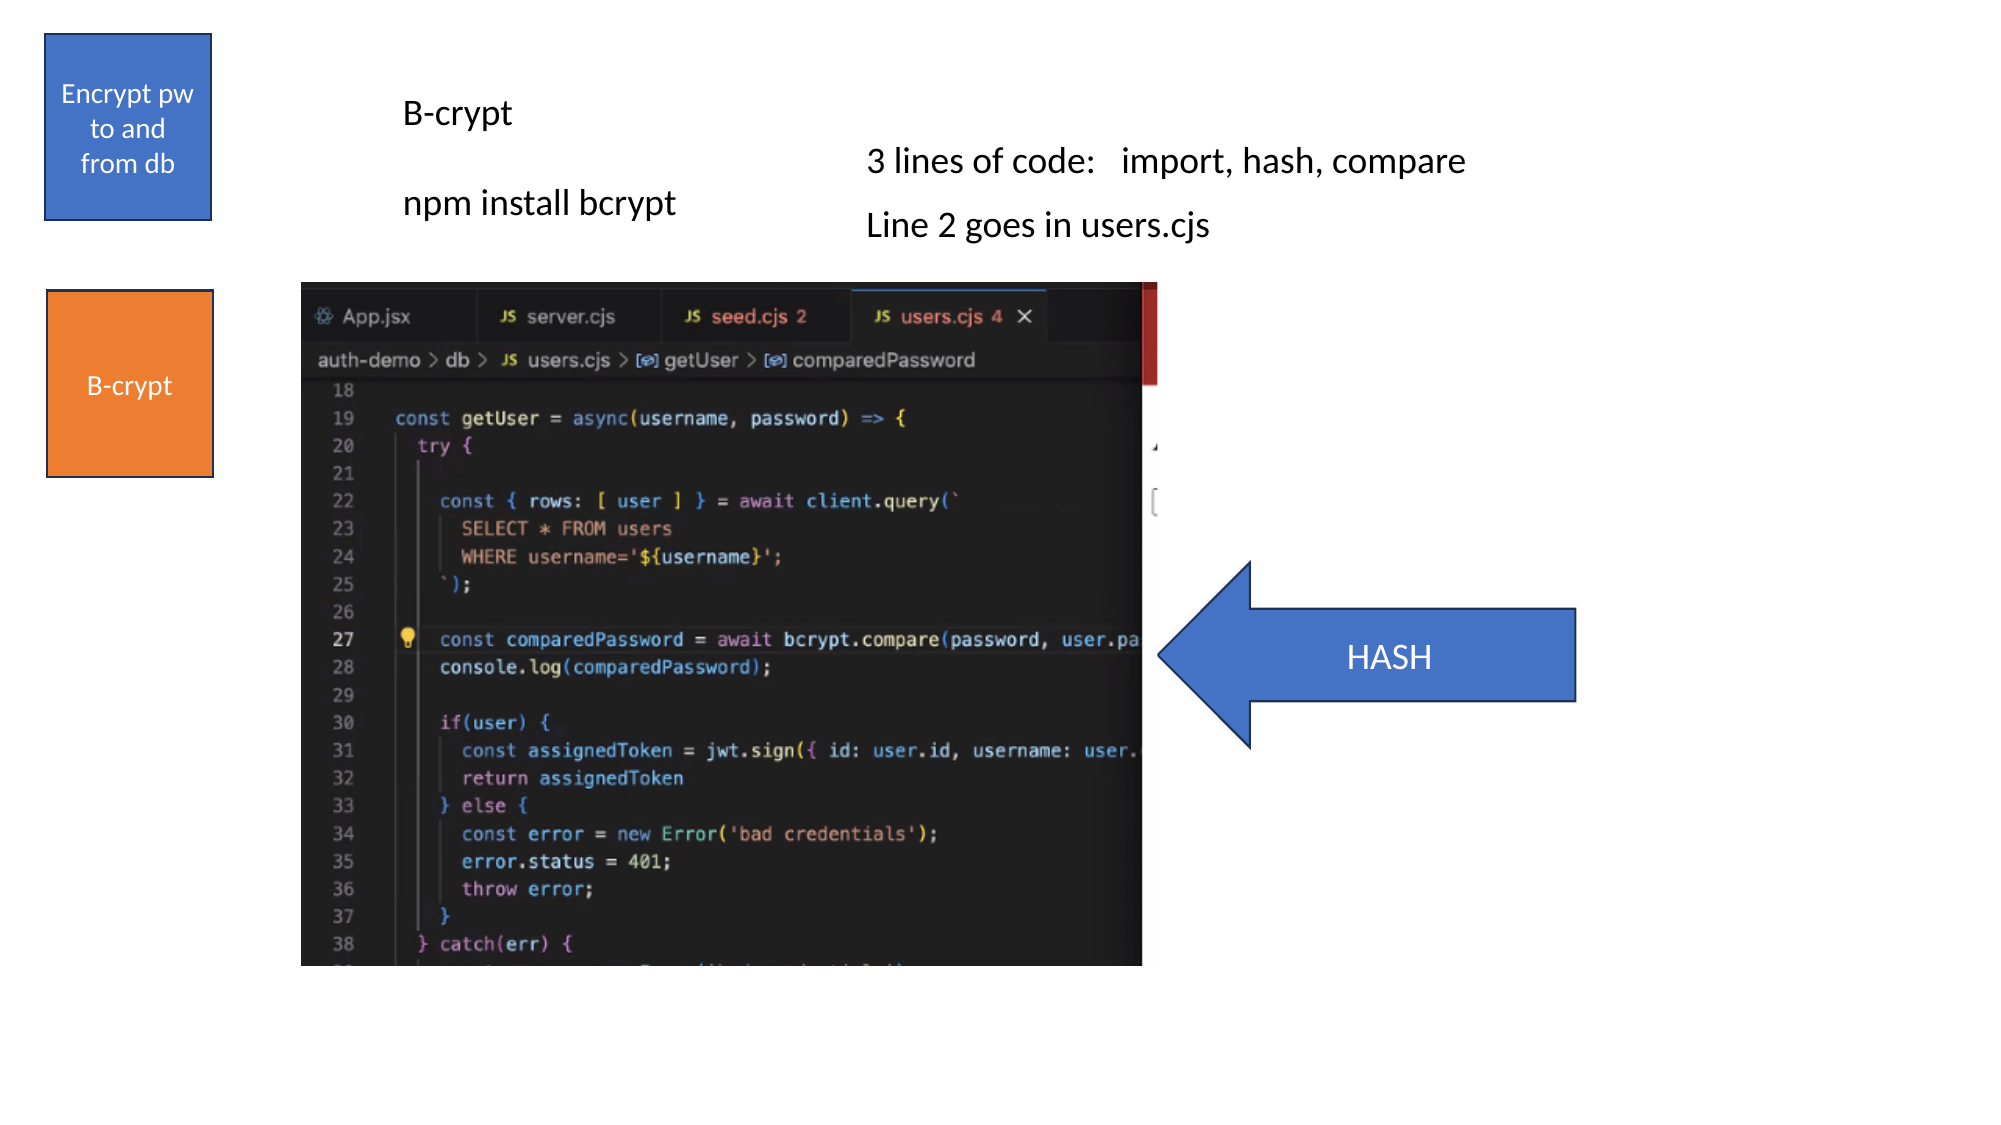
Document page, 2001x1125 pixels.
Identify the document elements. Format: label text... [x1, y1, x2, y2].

text_box B-crypt [46, 289, 214, 478]
text_box B-crypt npm install bcrypt [388, 80, 692, 231]
text_box Line 2 goes in users.cjs [851, 189, 1276, 252]
text_box 3 lines of code: import, hash, compare [851, 125, 1852, 189]
text_box HASH [1158, 560, 1577, 751]
text_box Encrypt pw to and from db [44, 33, 212, 221]
picture [301, 282, 1158, 966]
